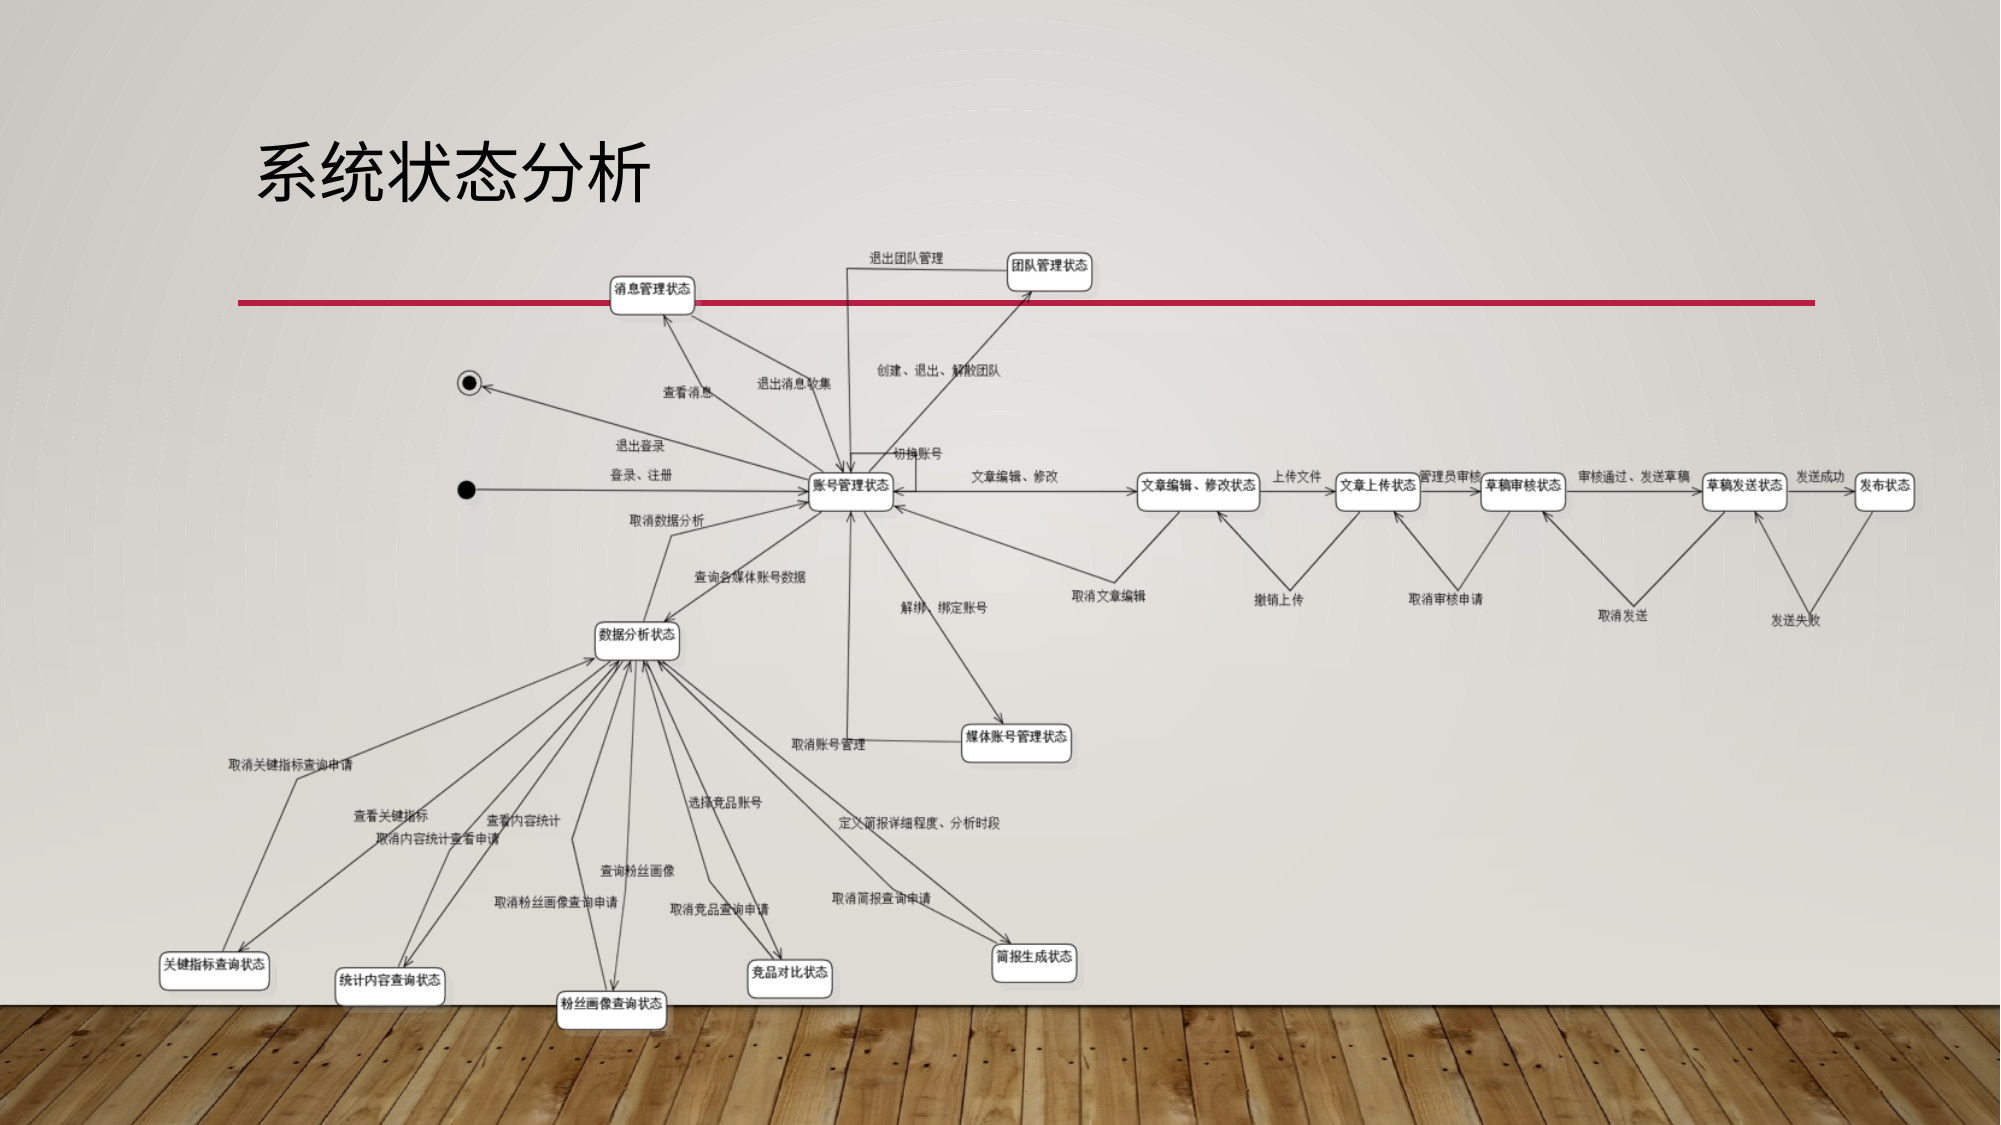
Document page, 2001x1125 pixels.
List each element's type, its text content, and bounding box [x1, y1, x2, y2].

picture [0, 243, 2000, 1125]
title 系统状态分析 [238, 131, 1814, 243]
